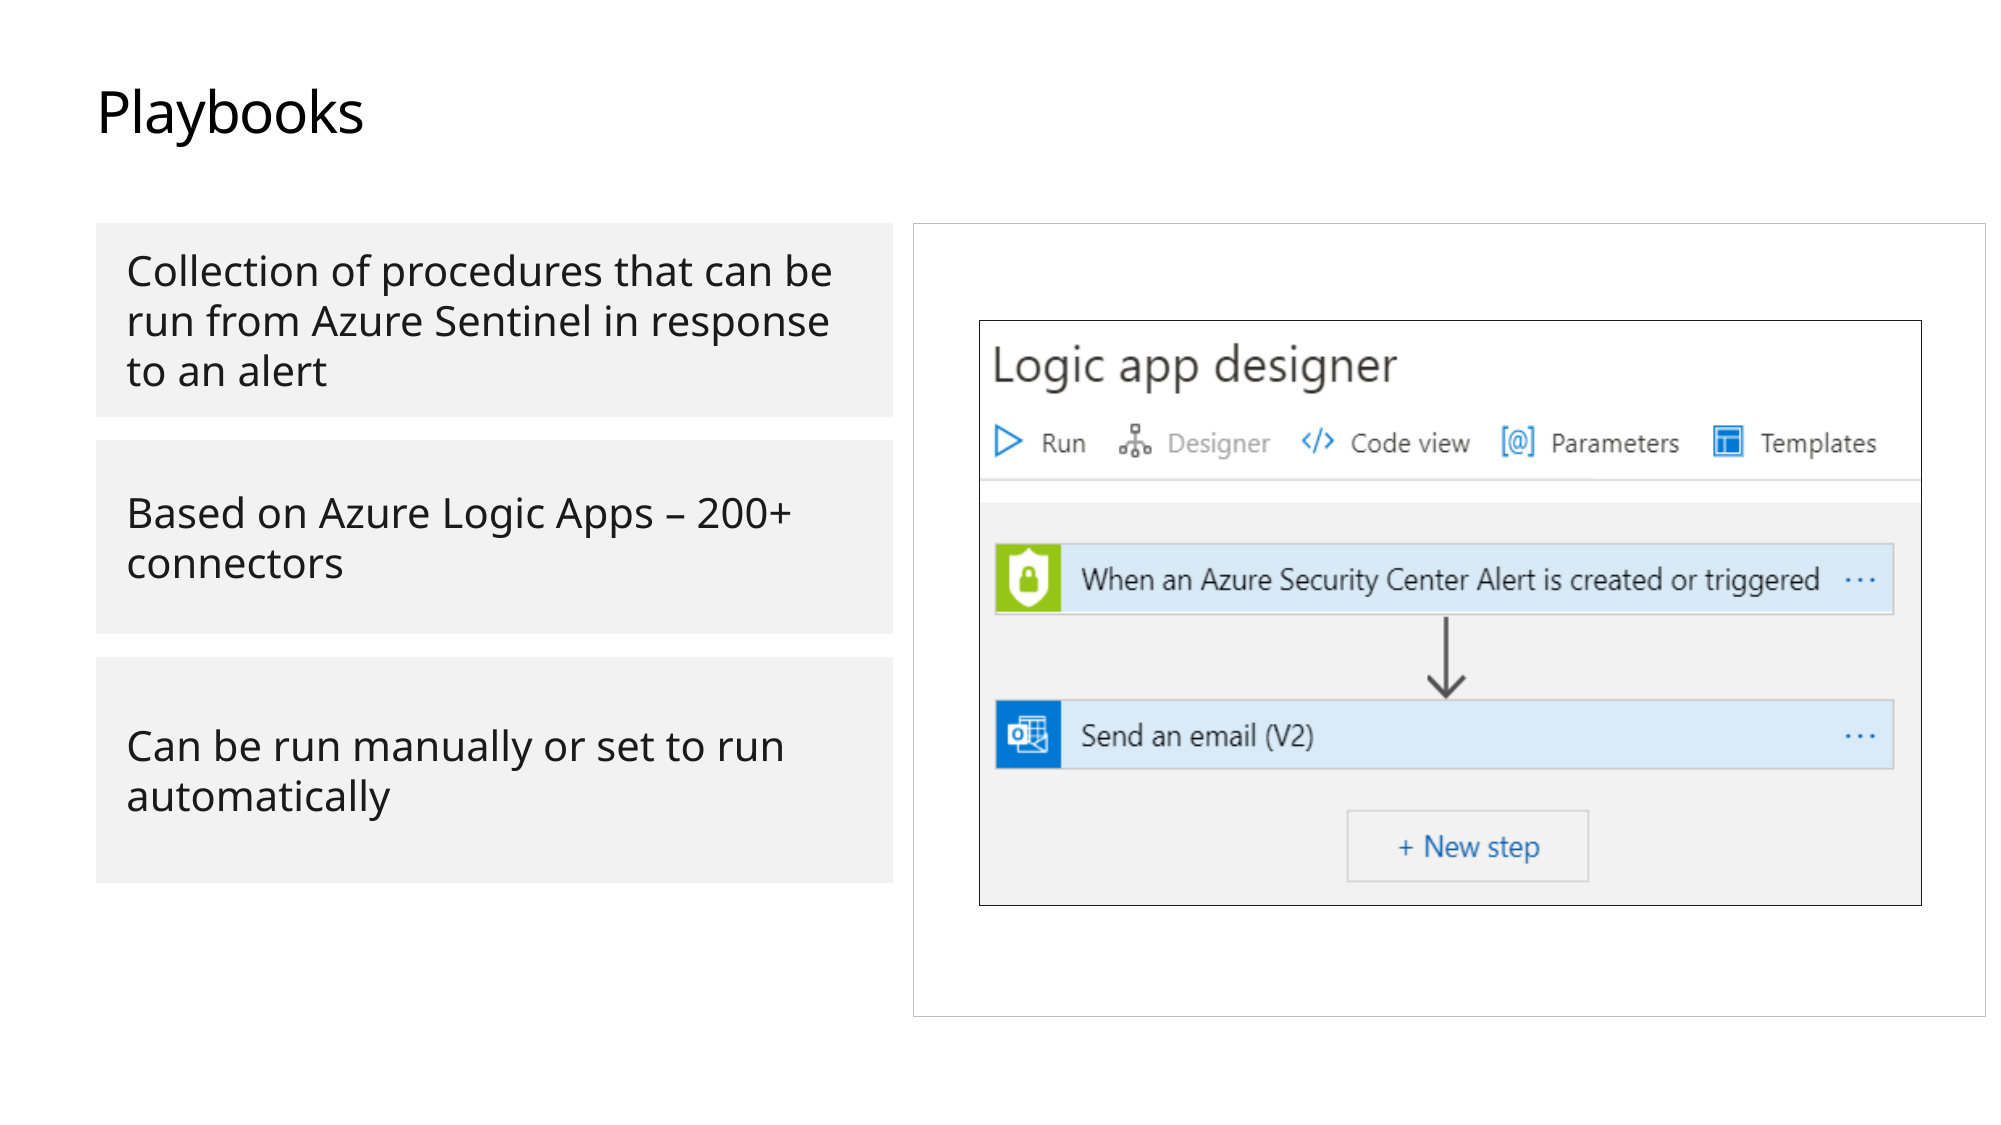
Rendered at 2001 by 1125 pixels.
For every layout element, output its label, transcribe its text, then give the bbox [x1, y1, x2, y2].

text_box Based on Azure Logic Apps – 200+ connectors [96, 440, 893, 634]
picture [979, 319, 1922, 907]
text_box Collection of procedures that can be run from Azure Sentinel in response to an alert [96, 223, 893, 417]
text_box Can be run manually or set to run automatically [96, 657, 893, 883]
text_box [913, 223, 1986, 1017]
title Playbooks [96, 75, 1904, 146]
